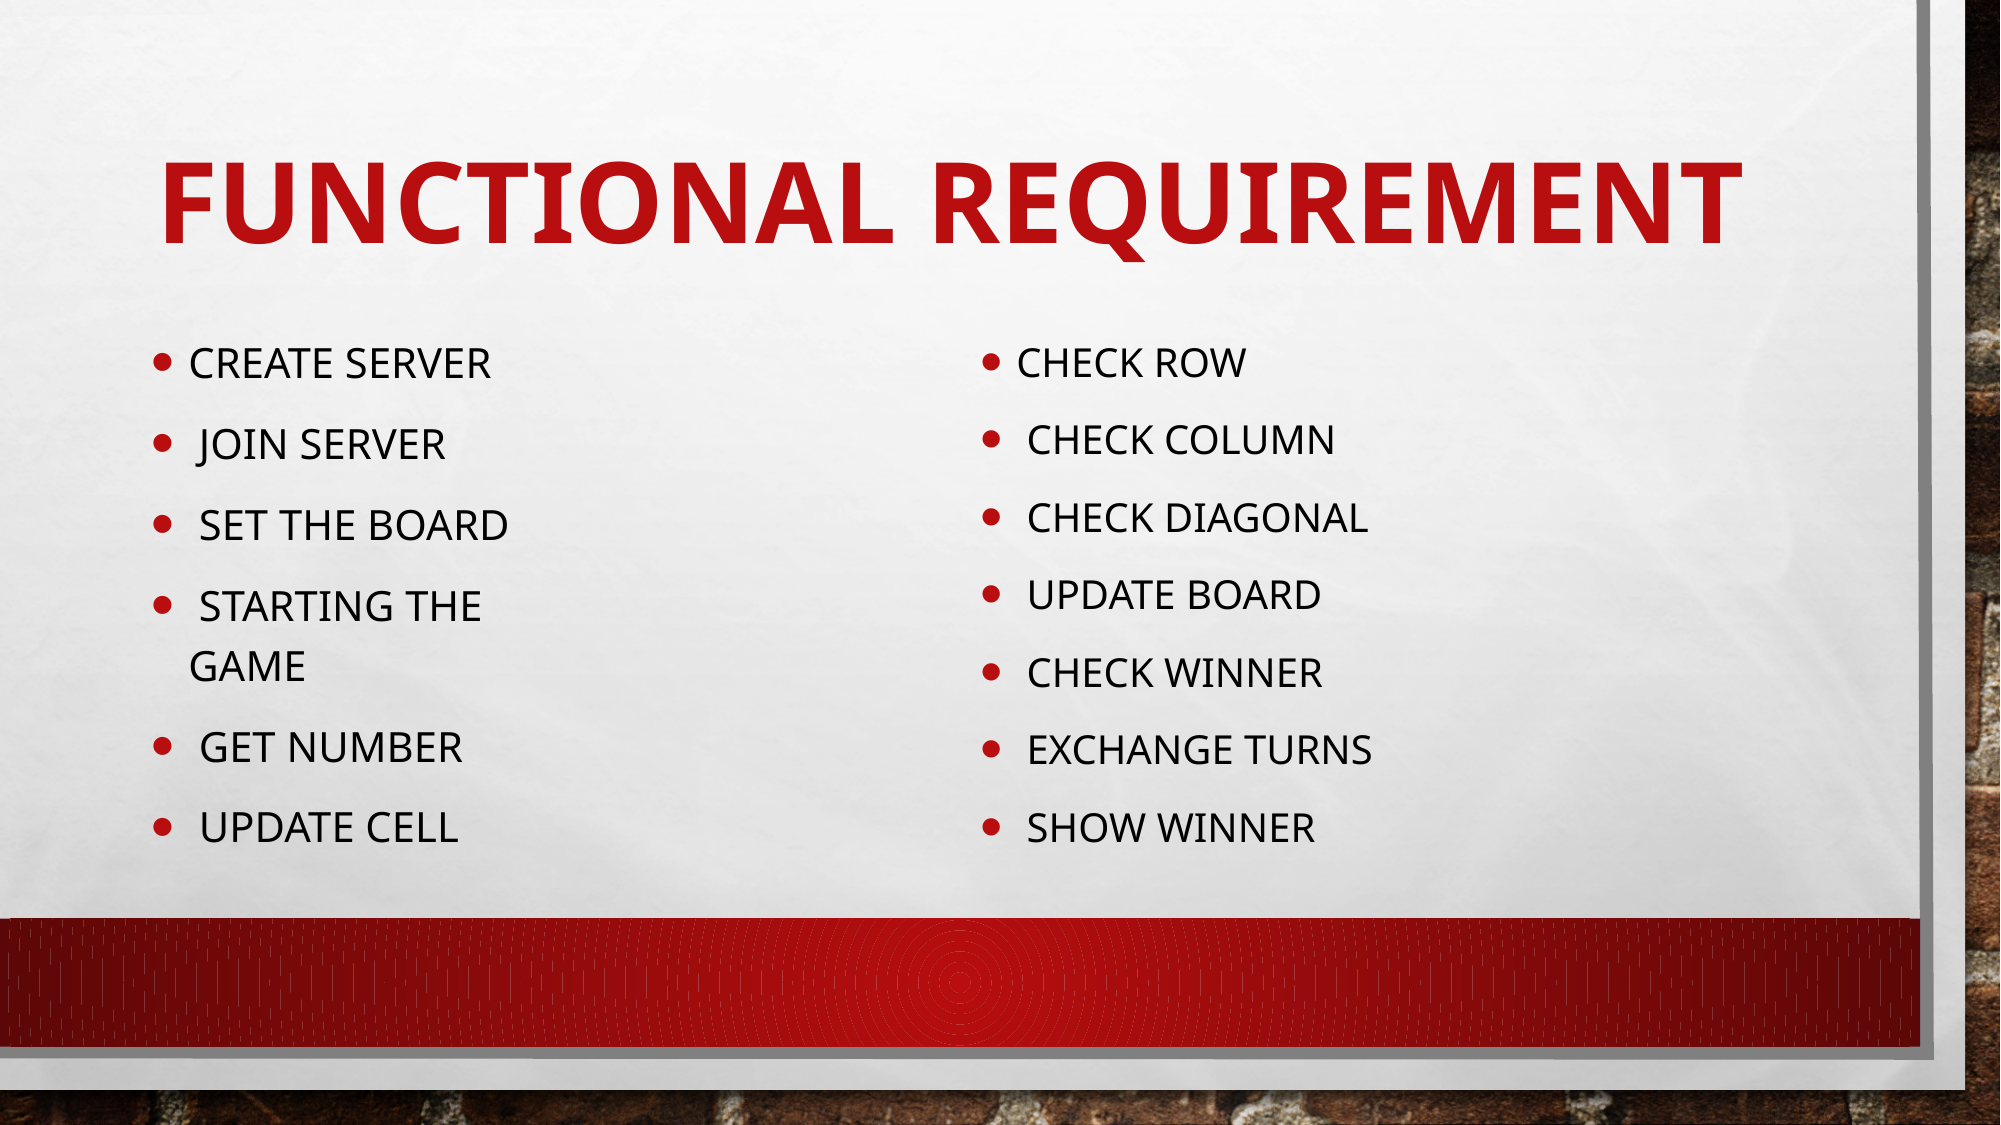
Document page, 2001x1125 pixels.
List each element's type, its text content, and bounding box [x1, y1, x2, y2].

list Create server Join server Set the board Starting the game Get number Update cell [135, 317, 626, 861]
title Functional Requirement [112, 112, 1818, 302]
text_box Check row Check column Check diagonal Update board Check winner Exchange turns Show winner [965, 317, 1455, 861]
picture [0, 0, 2000, 1125]
